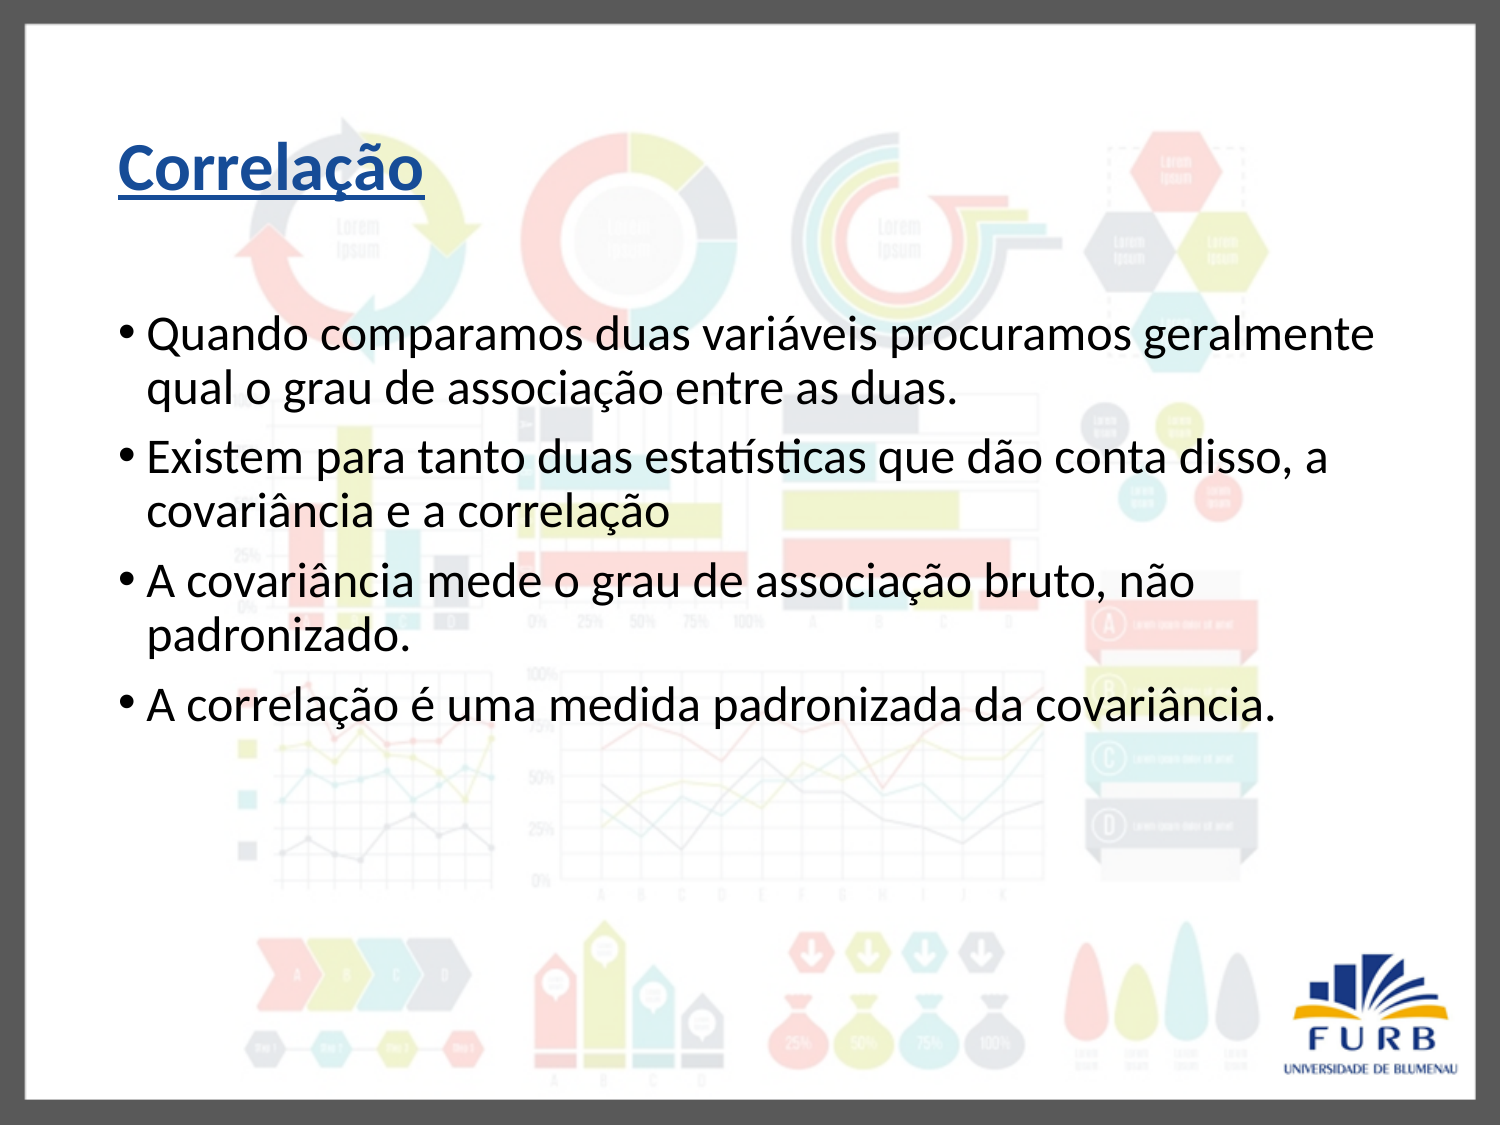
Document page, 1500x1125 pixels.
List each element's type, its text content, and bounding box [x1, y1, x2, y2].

list Quando comparamos duas variáveis procuramos geralmente qual o grau de associação entre as duas. Existem para tanto duas estatísticas que dão conta disso, a covariância e a correlação A covariância mede o grau de associação bruto, não padronizado. A correlação é uma medida padronizada da covariância. [103, 299, 1397, 1014]
title Correlação [103, 59, 1397, 278]
picture [0, 0, 1500, 1125]
